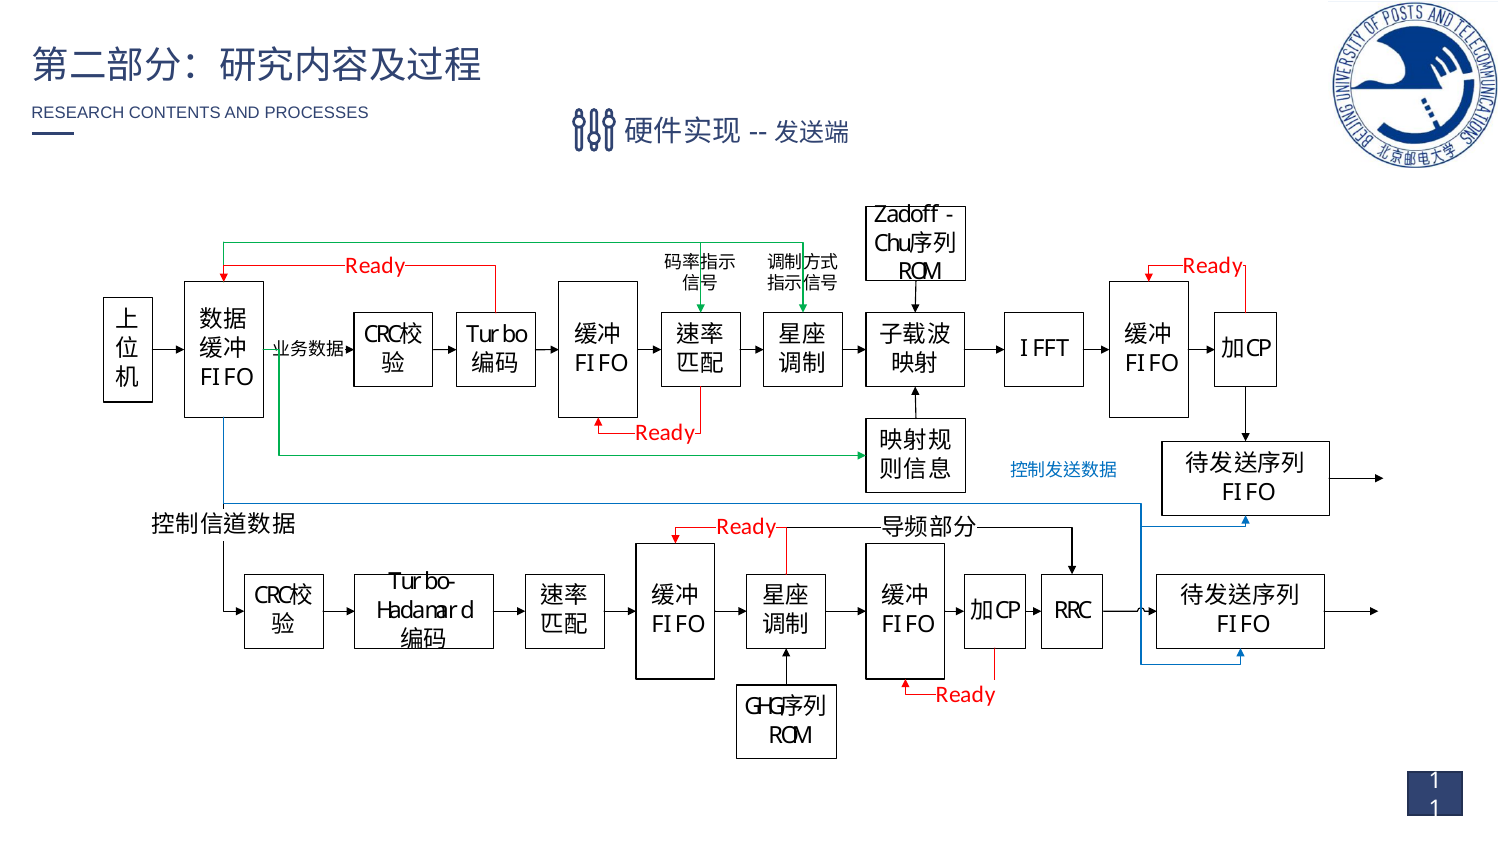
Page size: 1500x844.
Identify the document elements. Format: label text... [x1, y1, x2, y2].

text_box 11 [1407, 771, 1463, 816]
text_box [100, 198, 1393, 760]
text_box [572, 108, 616, 152]
text_box RESEARCH CONTENTS AND PROCESSES [16, 94, 385, 129]
picture [1327, 1, 1498, 168]
text_box 第二部分：研究内容及过程 [17, 33, 497, 94]
text_box 硬件实现--发送端 [591, 104, 884, 155]
